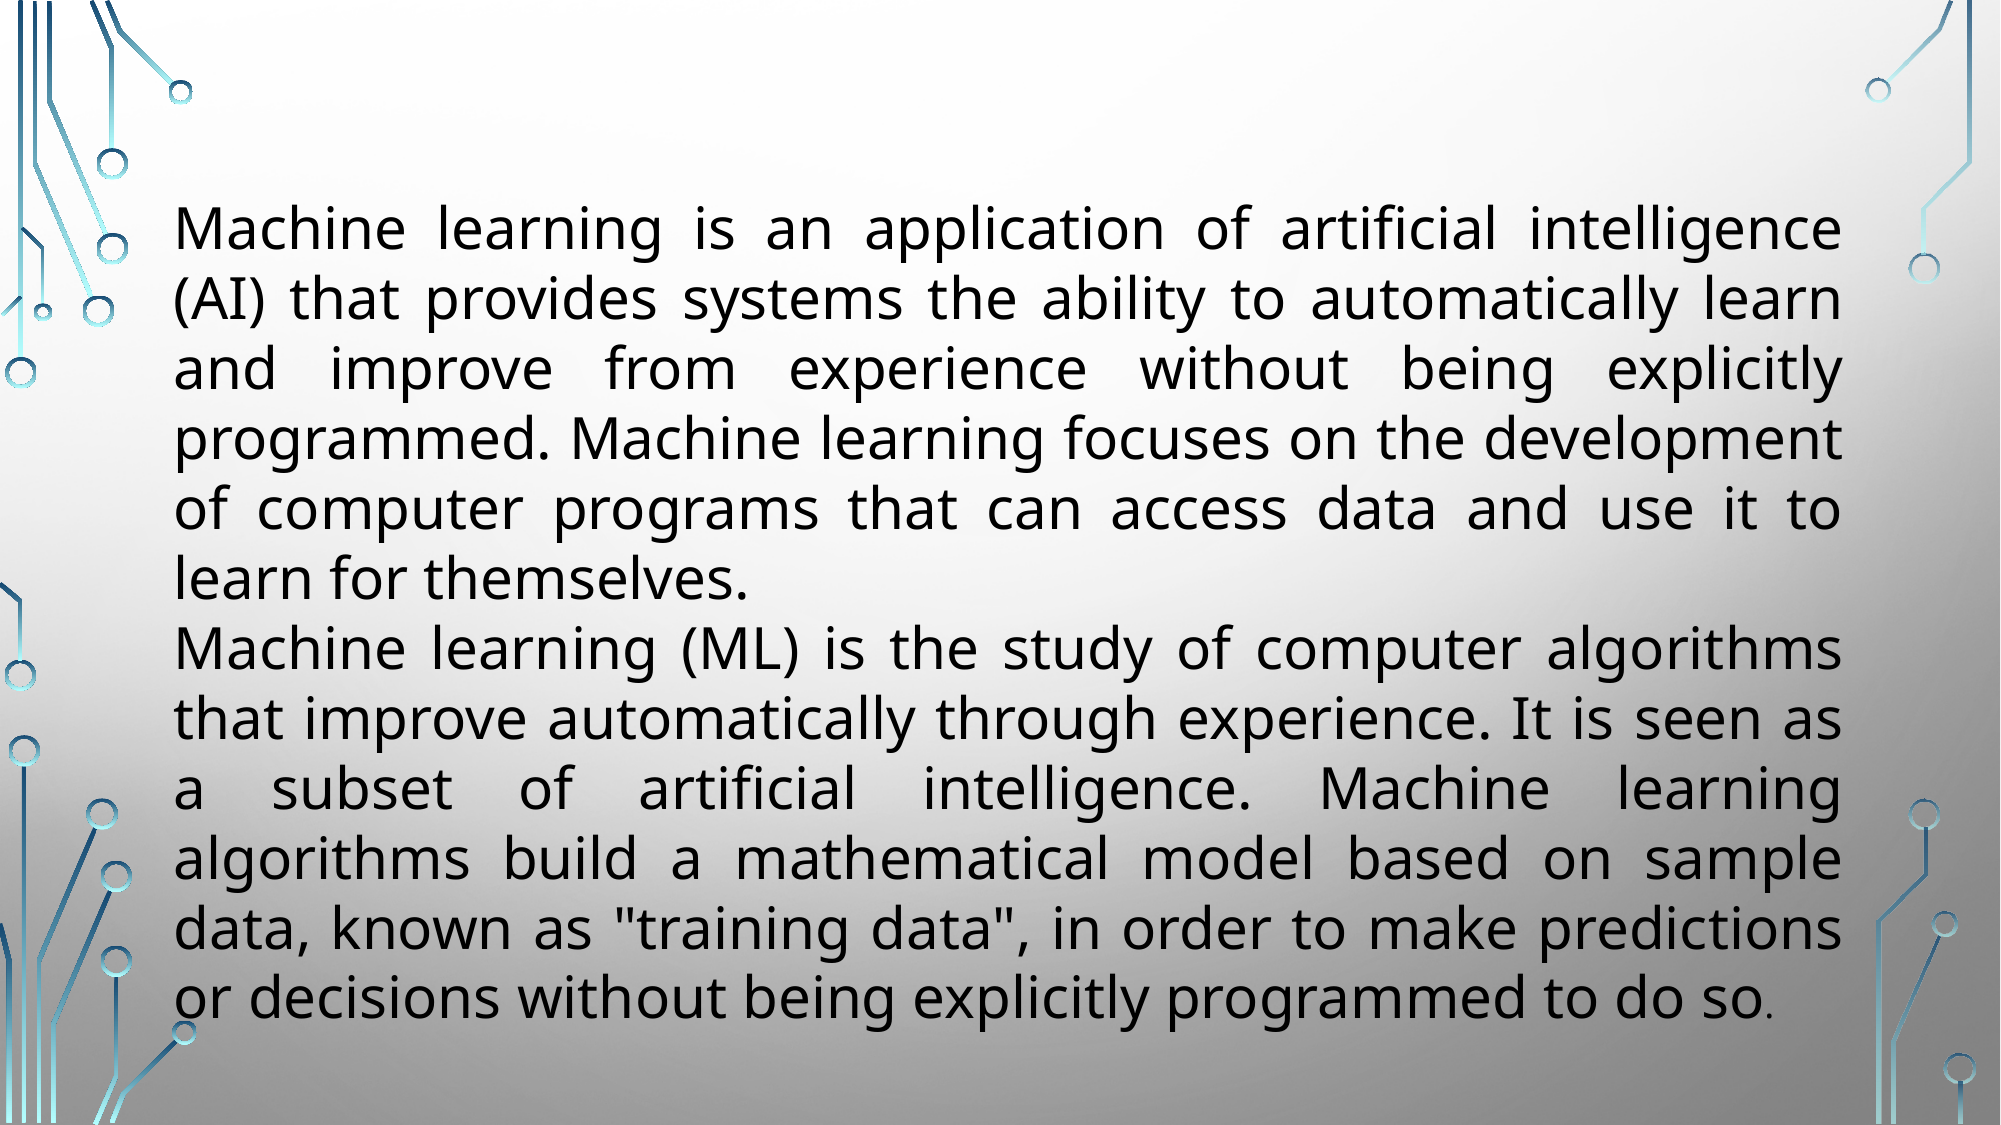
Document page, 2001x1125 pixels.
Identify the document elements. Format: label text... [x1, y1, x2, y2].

text_box Machine learning is an application of artificial intelligence (AI) that provides systems the ability to automatically learn and improve from experience without being explicitly programmed. Machine learning focuses on the development of computer programs that can access data and use it to learn for themselves. Machine learning (ML) is the study of computer algorithms that improve automatically through experience. It is seen as a subset of artificial intelligence. Machine learning algorithms build a mathematical model based on sample data, known as "training data", in order to make predictions or decisions without being explicitly programmed to do so. [158, 183, 1859, 1084]
